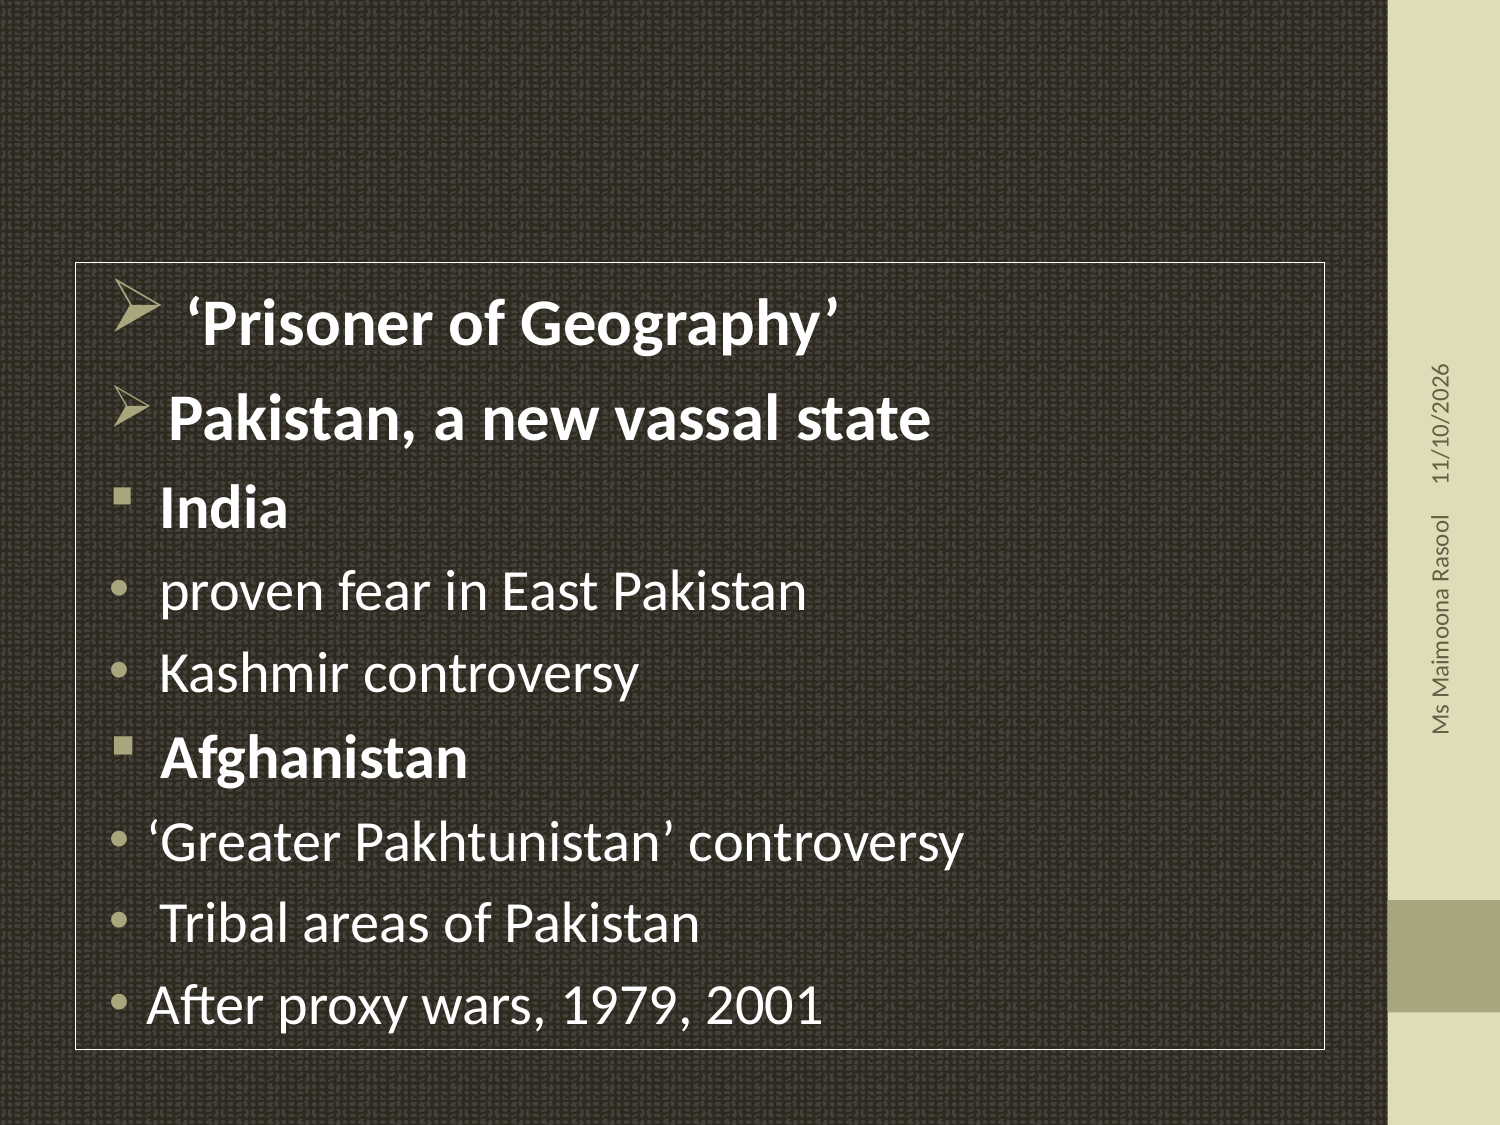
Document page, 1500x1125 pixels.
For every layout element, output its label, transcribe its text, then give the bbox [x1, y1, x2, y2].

footer Ms Maimoona Rasool [1408, 500, 1469, 889]
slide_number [1408, 100, 1469, 500]
list ‘Prisoner of Geography’ Pakistan, a new vassal state India proven fear in East Pakistan Kashmir controversy Afghanistan ‘Greater Pakhtunistan’ controversy Tribal areas of Pakistan After proxy wars, 1979, 2001 [75, 262, 1325, 1050]
